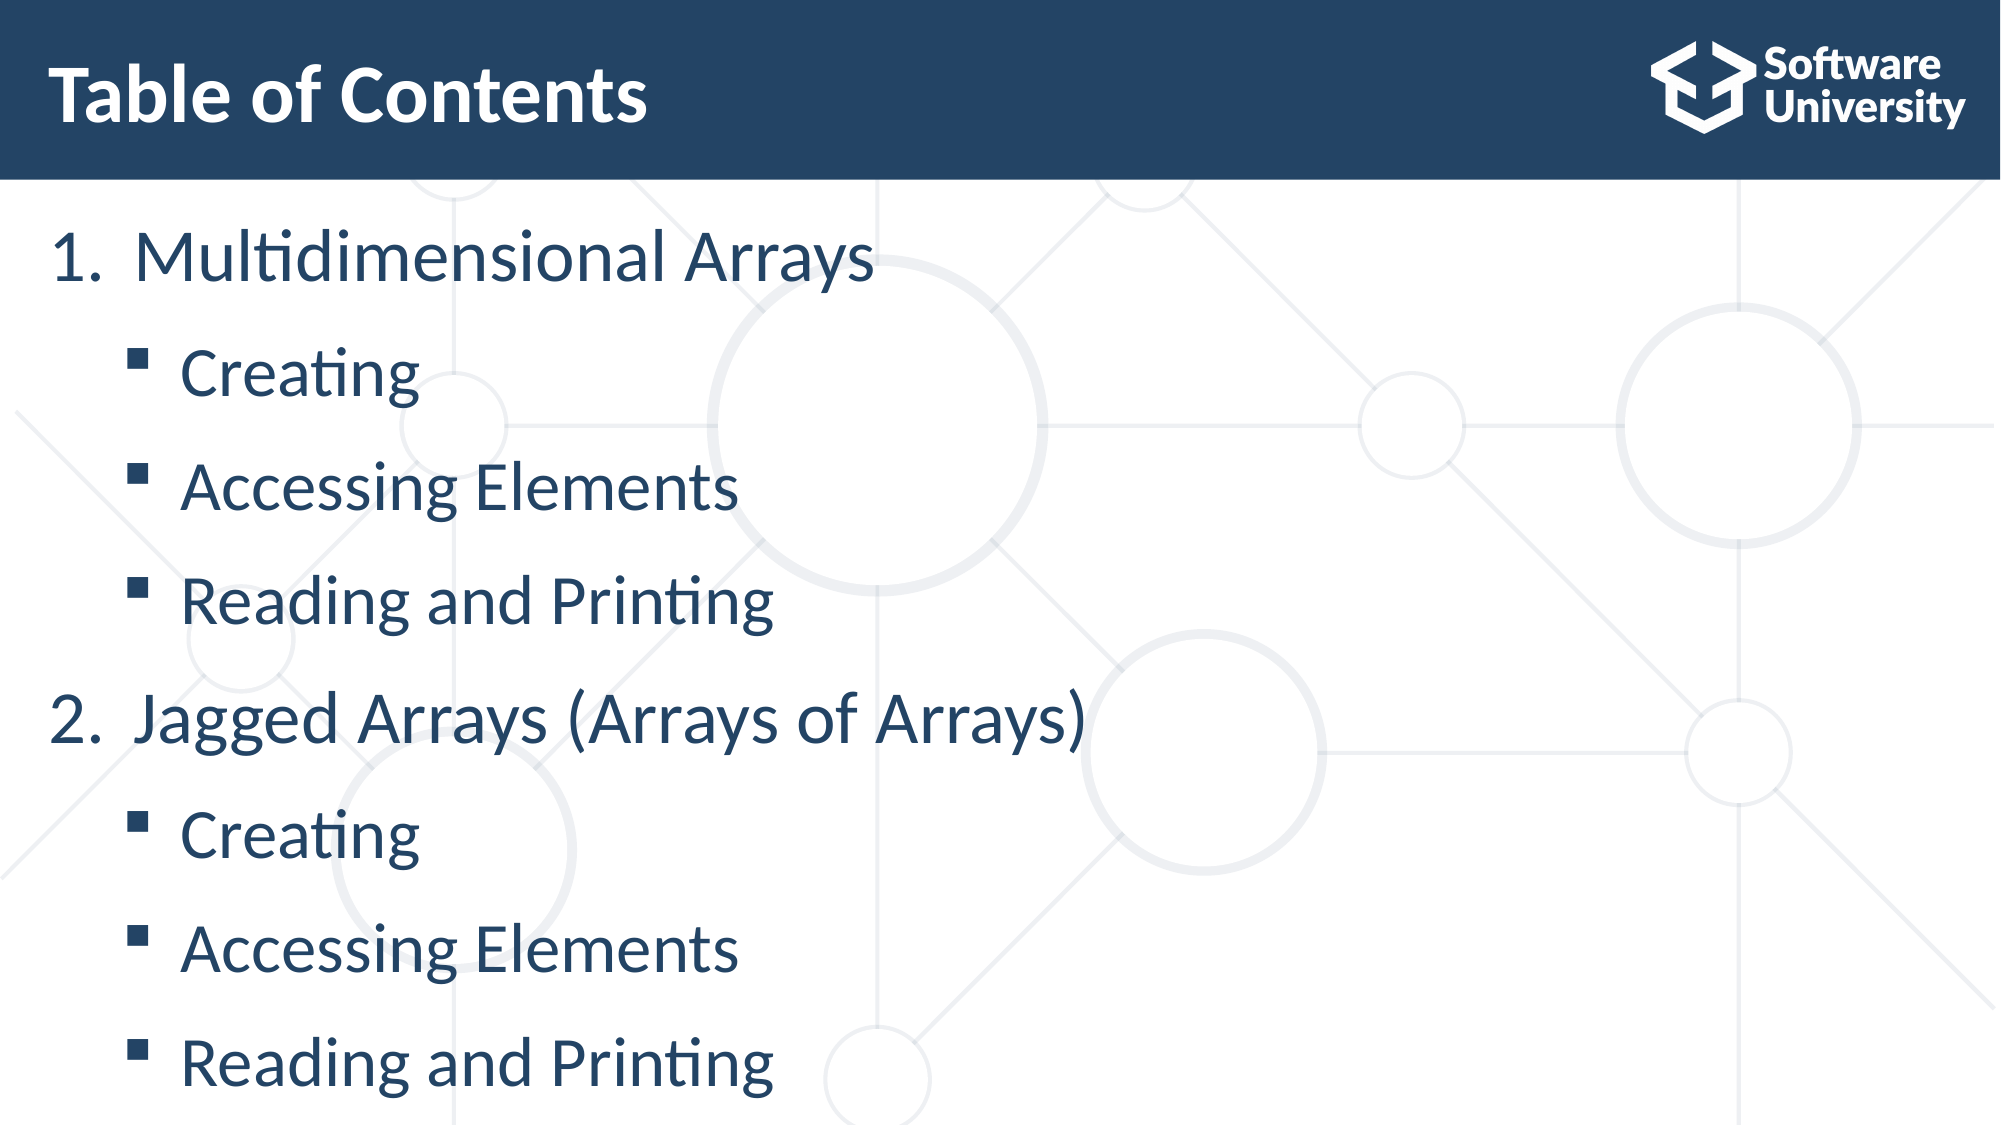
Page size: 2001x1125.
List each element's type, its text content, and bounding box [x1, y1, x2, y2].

title Table of Contents [31, 16, 1625, 162]
list Multidimensional Arrays Creating Accessing Elements Reading and Printing Jagged Arrays (Arrays of Arrays) Creating Accessing Elements Reading and Printing [31, 196, 1970, 1104]
picture [1651, 41, 1966, 134]
